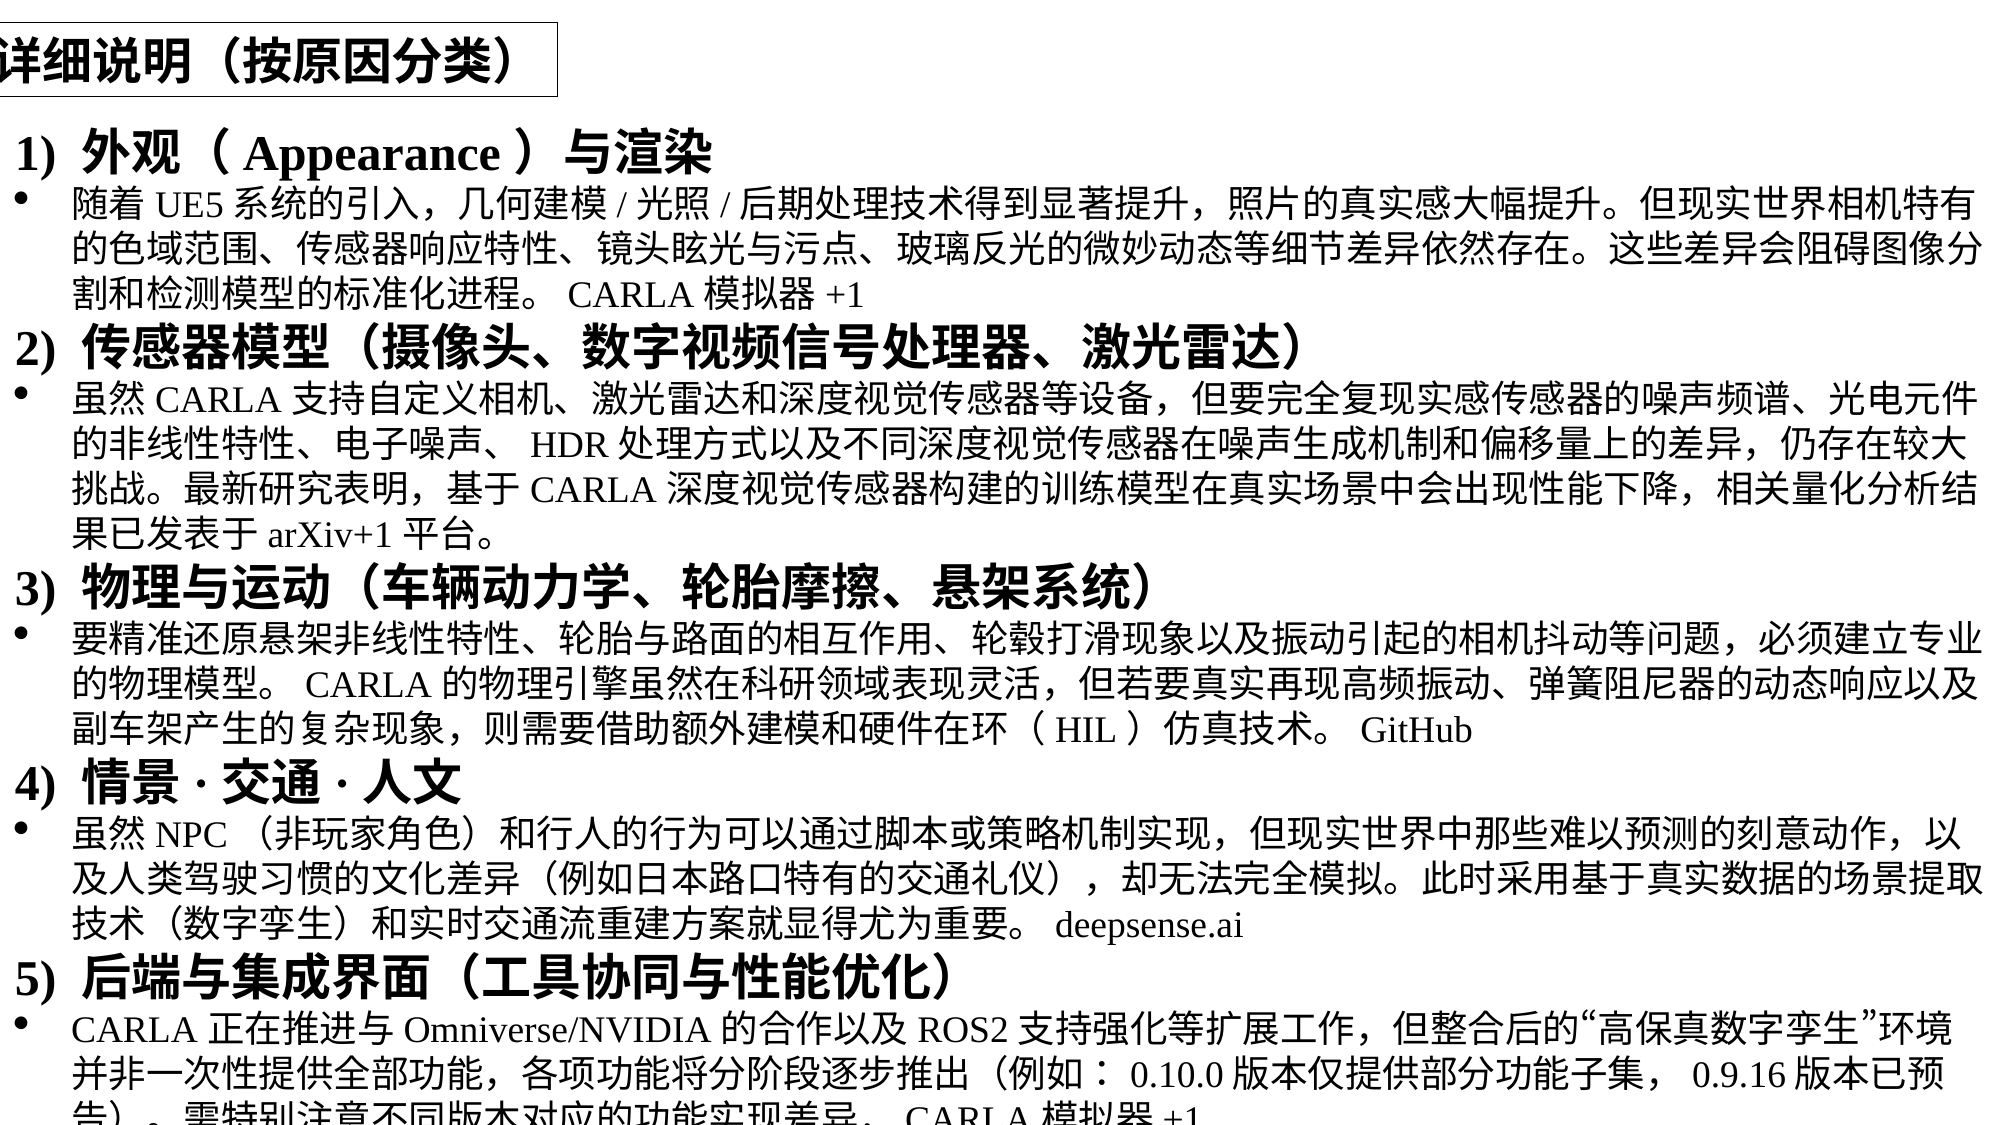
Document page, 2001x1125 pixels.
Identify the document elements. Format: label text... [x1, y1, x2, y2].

text_box 1) 外观（Appearance）与渲染 随着UE5系统的引入，几何建模/光照/后期处理技术得到显著提升，照片的真实感大幅提升。但现实世界相机特有的色域范围、传感器响应特性、镜头眩光与污点、玻璃反光的微妙动态等细节差异依然存在。这些差异会阻碍图像分割和检测模型的标准化进程。CARLA模拟器+1 2) 传感器模型（摄像头、数字视频信号处理器、激光雷达） 虽然CARLA支持自定义相机、激光雷达和深度视觉传感器等设备，但要完全复现实感传感器的噪声频谱、光电元件的非线性特性、电子噪声、HDR处理方式以及不同深度视觉传感器在噪声生成机制和偏移量上的差异，仍存在较大挑战。最新研究表明，基于CARLA深度视觉传感器构建的训练模型在真实场景中会出现性能下降，相关量化分析结果已发表于arXiv+1平台。 3) 物理与运动（车辆动力学、轮胎摩擦、悬架系统） 要精准还原悬架非线性特性、轮胎与路面的相互作用、轮毂打滑现象以及振动引起的相机抖动等问题，必须建立专业的物理模型。CARLA的物理引擎虽然在科研领域表现灵活，但若要真实再现高频振动、弹簧阻尼器的动态响应以及副车架产生的复杂现象，则需要借助额外建模和硬件在环（HIL）仿真技术。GitHub 4) 情景·交通·人文 虽然NPC（非玩家角色）和行人的行为可以通过脚本或策略机制实现，但现实世界中那些难以预测的刻意动作，以及人类驾驶习惯的文化差异（例如日本路口特有的交通礼仪），却无法完全模拟。此时采用基于真实数据的场景提取技术（数字孪生）和实时交通流重建方案就显得尤为重要。deepsense.ai 5) 后端与集成界面（工具协同与性能优化） CARLA正在推进与Omniverse/NVIDIA的合作以及ROS2支持强化等扩展工作，但整合后的“高保真数字孪生”环境并非一次性提供全部功能，各项功能将分阶段逐步推出（例如：0.10.0版本仅提供部分功能子集，0.9.16版本已预告）。需特别注意不同版本对应的功能实现差异，CARLA模拟器+1 [0, 113, 2000, 1125]
text_box 详细说明（按原因分类） [0, 22, 558, 97]
